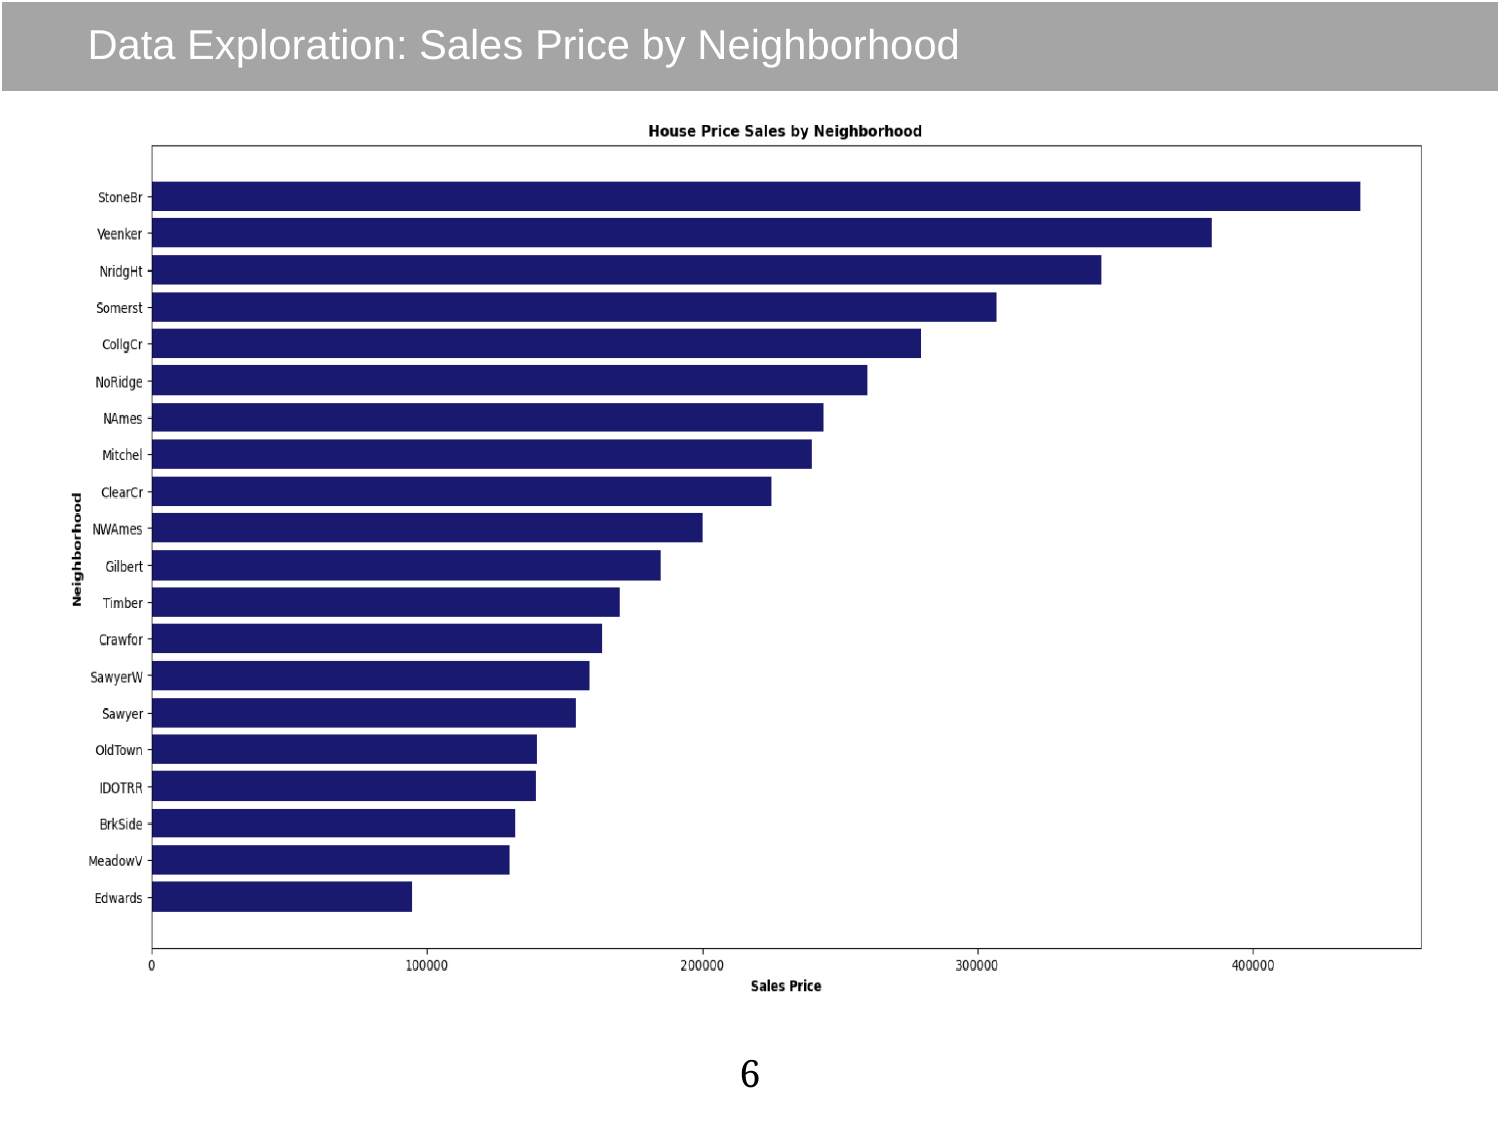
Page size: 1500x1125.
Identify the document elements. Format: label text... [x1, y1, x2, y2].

slide_number 6 [730, 1042, 770, 1125]
picture [60, 124, 1437, 1003]
title Data Exploration: Sales Price by Neighborhood [79, 2, 1231, 91]
